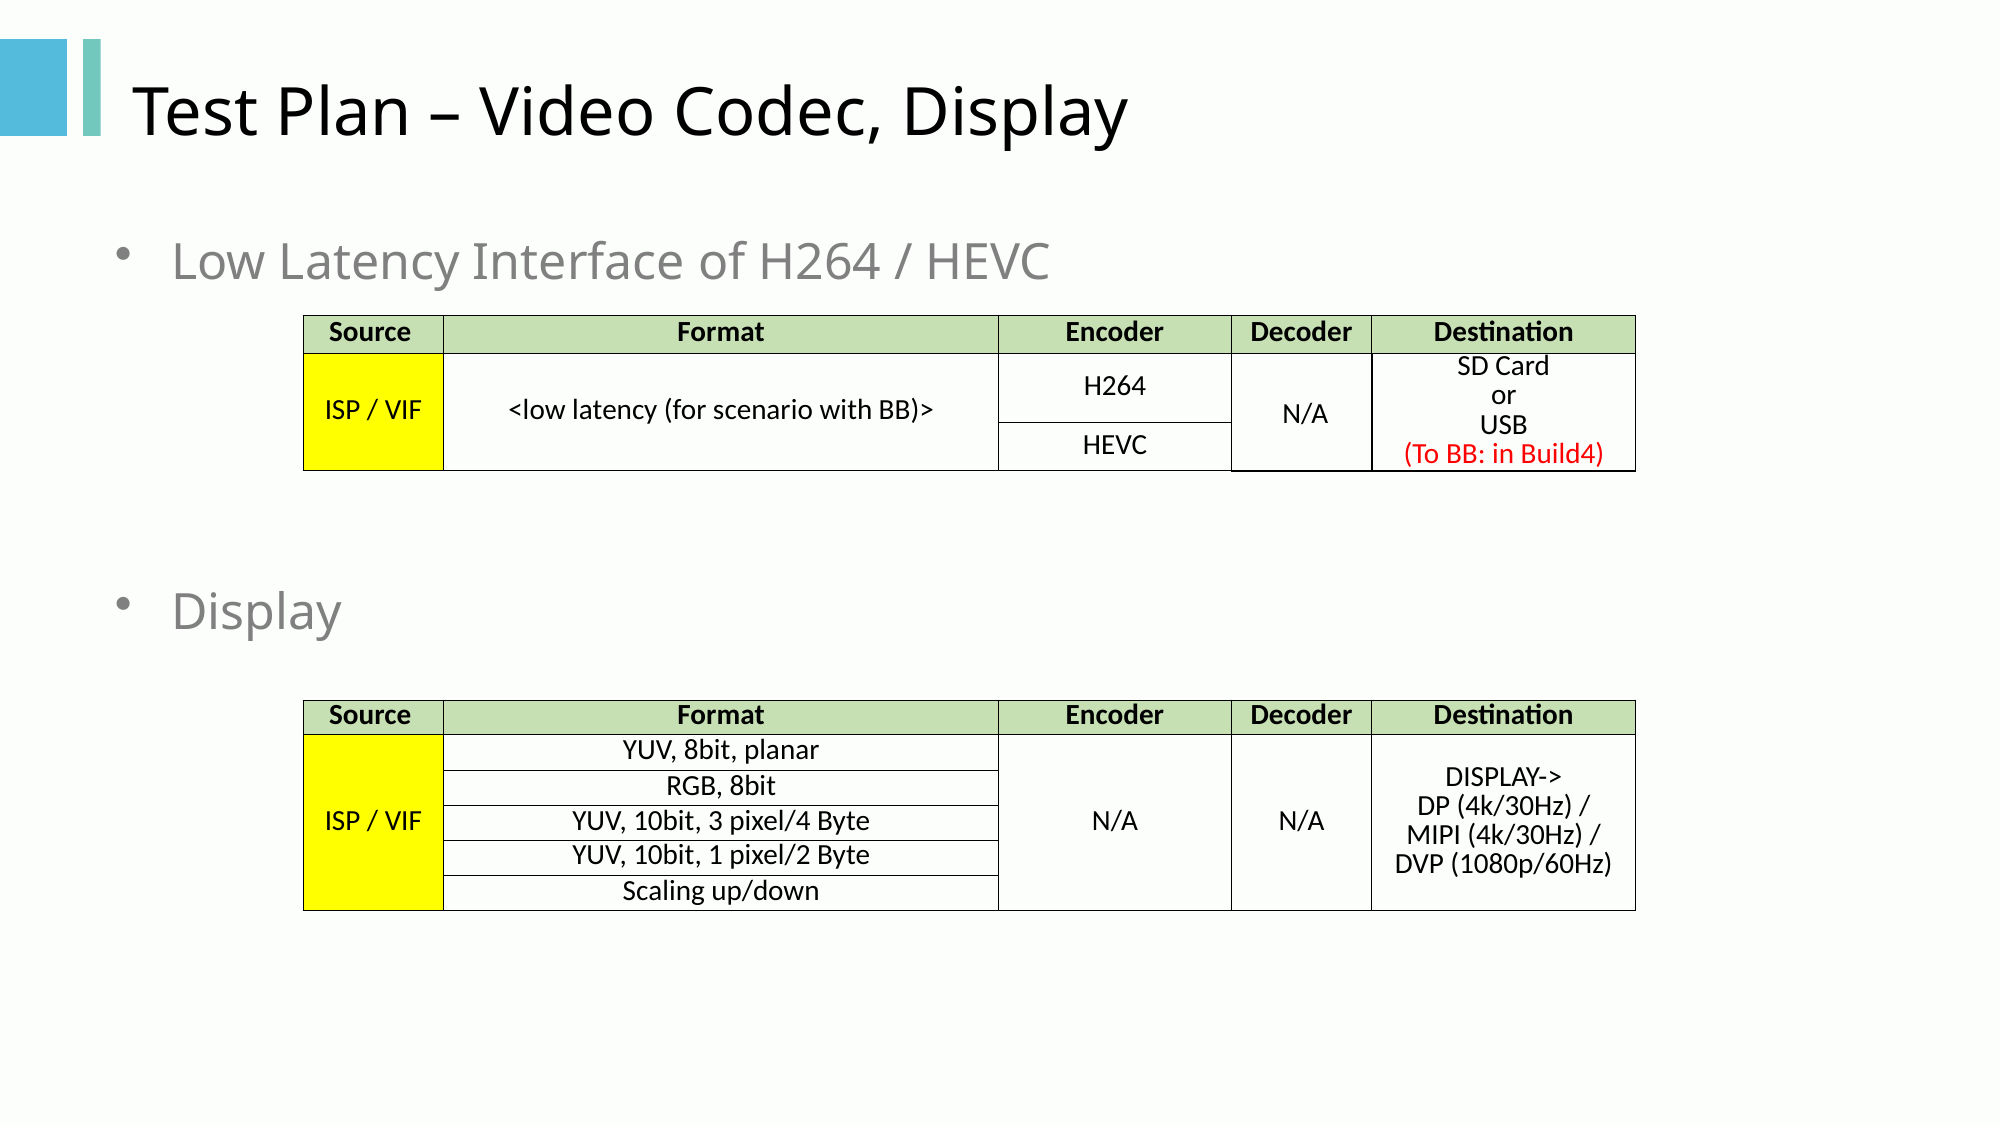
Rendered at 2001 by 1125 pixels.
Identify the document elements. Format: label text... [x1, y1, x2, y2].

table_cell YUV, 10bit, 3 pixel/4 Byte [444, 806, 998, 840]
table_header Format [444, 701, 998, 734]
table_cell DISPLAY-> DP (4k/30Hz) / MIPI (4k/30Hz) / DVP (1080p/60Hz) [1372, 735, 1635, 910]
table_cell N/A [1232, 354, 1371, 470]
table_cell SD Card or USB (To BB: in Build4) [1373, 354, 1635, 470]
table_cell ISP / VIF [304, 354, 443, 470]
list Low Latency Interface of H264 / HEVC Display [99, 222, 1900, 1005]
table_header Encoder [999, 701, 1231, 734]
table_header Decoder [1232, 701, 1371, 734]
table_cell H264 [999, 354, 1231, 422]
table_cell YUV, 8bit, planar [444, 735, 998, 770]
table_header Source [304, 701, 443, 734]
table_header Destination [1372, 316, 1635, 353]
table_cell <low latency (for scenario with BB)> [444, 354, 998, 470]
table_cell Scaling up/down [444, 876, 998, 910]
table_header Destination [1372, 701, 1635, 734]
table_cell RGB, 8bit [444, 771, 998, 805]
table_cell ISP / VIF [304, 735, 443, 910]
table_cell N/A [999, 735, 1231, 910]
table_cell HEVC [999, 423, 1231, 470]
table_header Format [444, 316, 998, 353]
table_header Encoder [999, 316, 1231, 353]
table_cell N/A [1232, 735, 1371, 910]
table_header Source [304, 316, 443, 353]
title Test Plan – Video Codec, Display [117, 39, 1900, 179]
table_header Decoder [1232, 316, 1371, 353]
table_cell YUV, 10bit, 1 pixel/2 Byte [444, 841, 998, 875]
